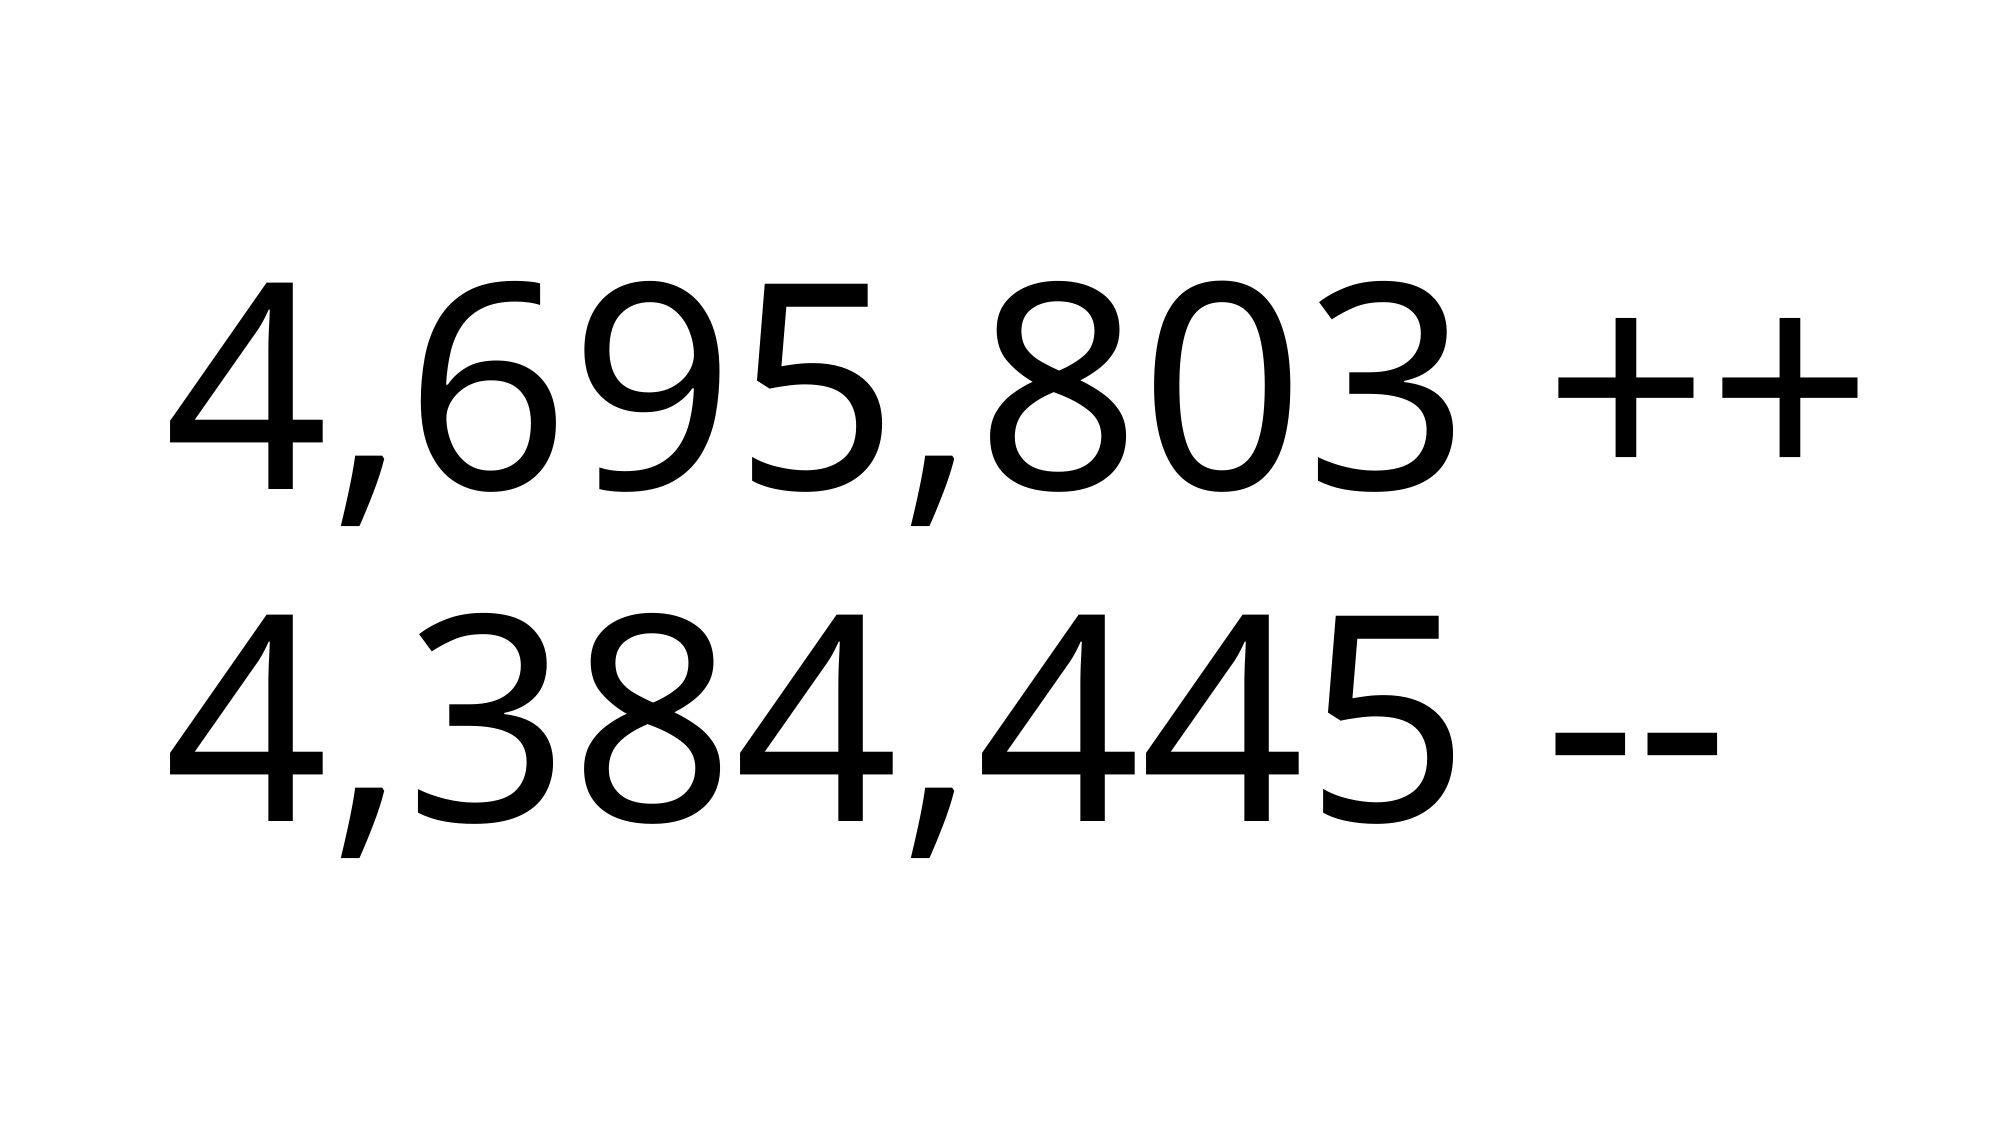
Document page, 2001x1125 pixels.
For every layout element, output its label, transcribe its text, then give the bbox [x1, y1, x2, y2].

list 4,695,803 ++ 4,384,445 -- [0, 0, 2000, 1125]
